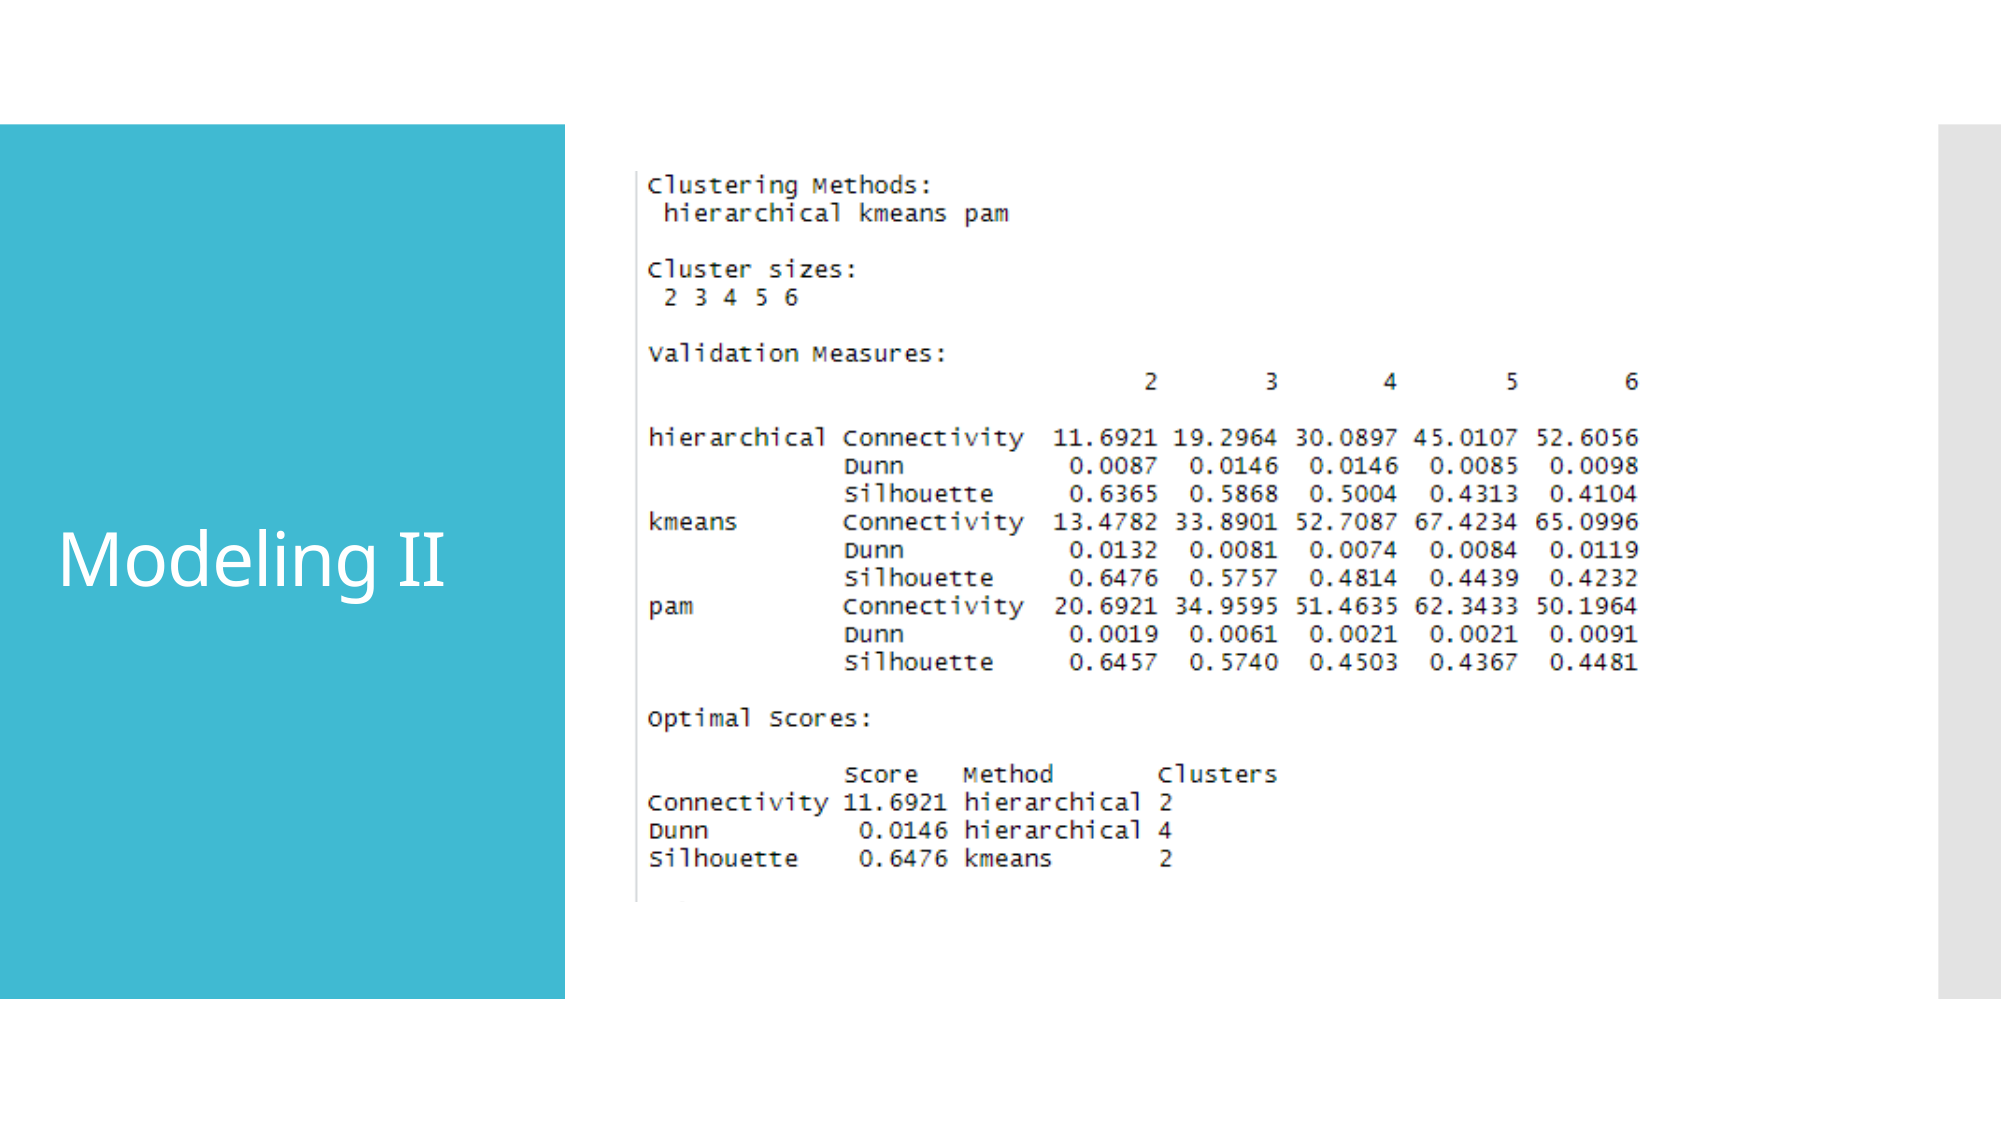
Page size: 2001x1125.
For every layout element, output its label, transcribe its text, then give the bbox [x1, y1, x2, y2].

title Modeling II [41, 184, 525, 940]
picture [634, 171, 1698, 902]
